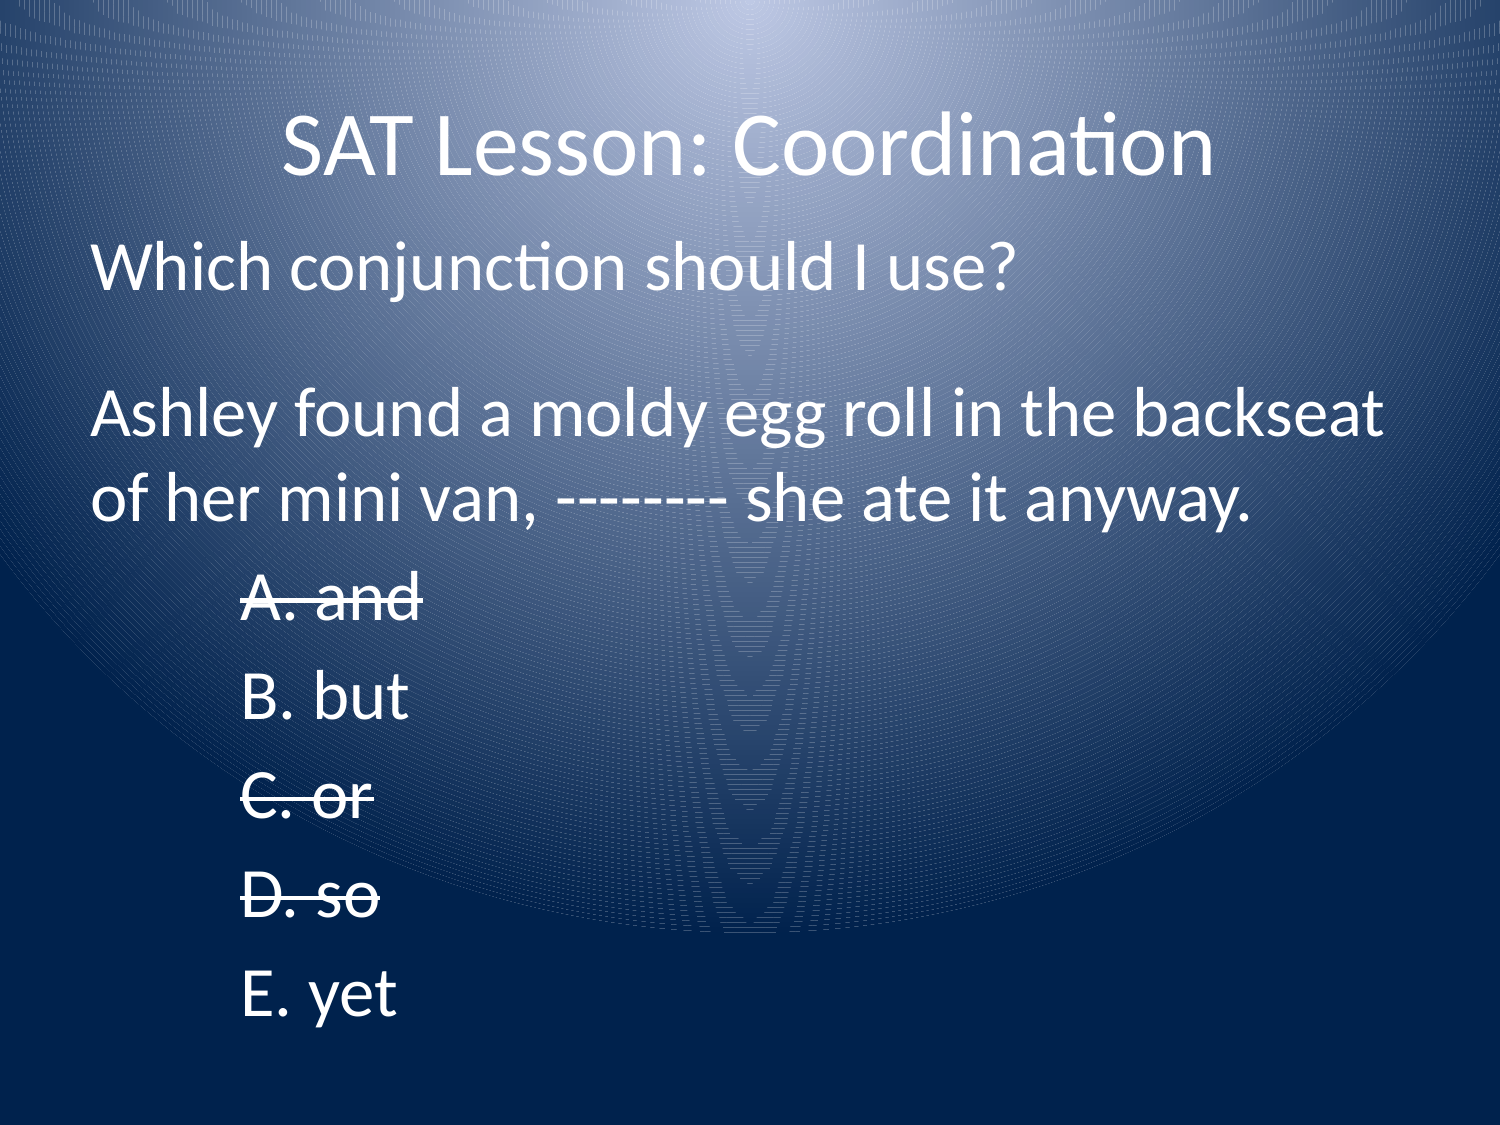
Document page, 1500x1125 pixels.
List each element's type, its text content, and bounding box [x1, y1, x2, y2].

title SAT Lesson: Coordination [74, 44, 1426, 212]
list Which conjunction should I use? Ashley found a moldy egg roll in the backseat of her mini van, -------- she ate it anyway. A. and B. but C. or D. so E. yet [74, 212, 1426, 1043]
